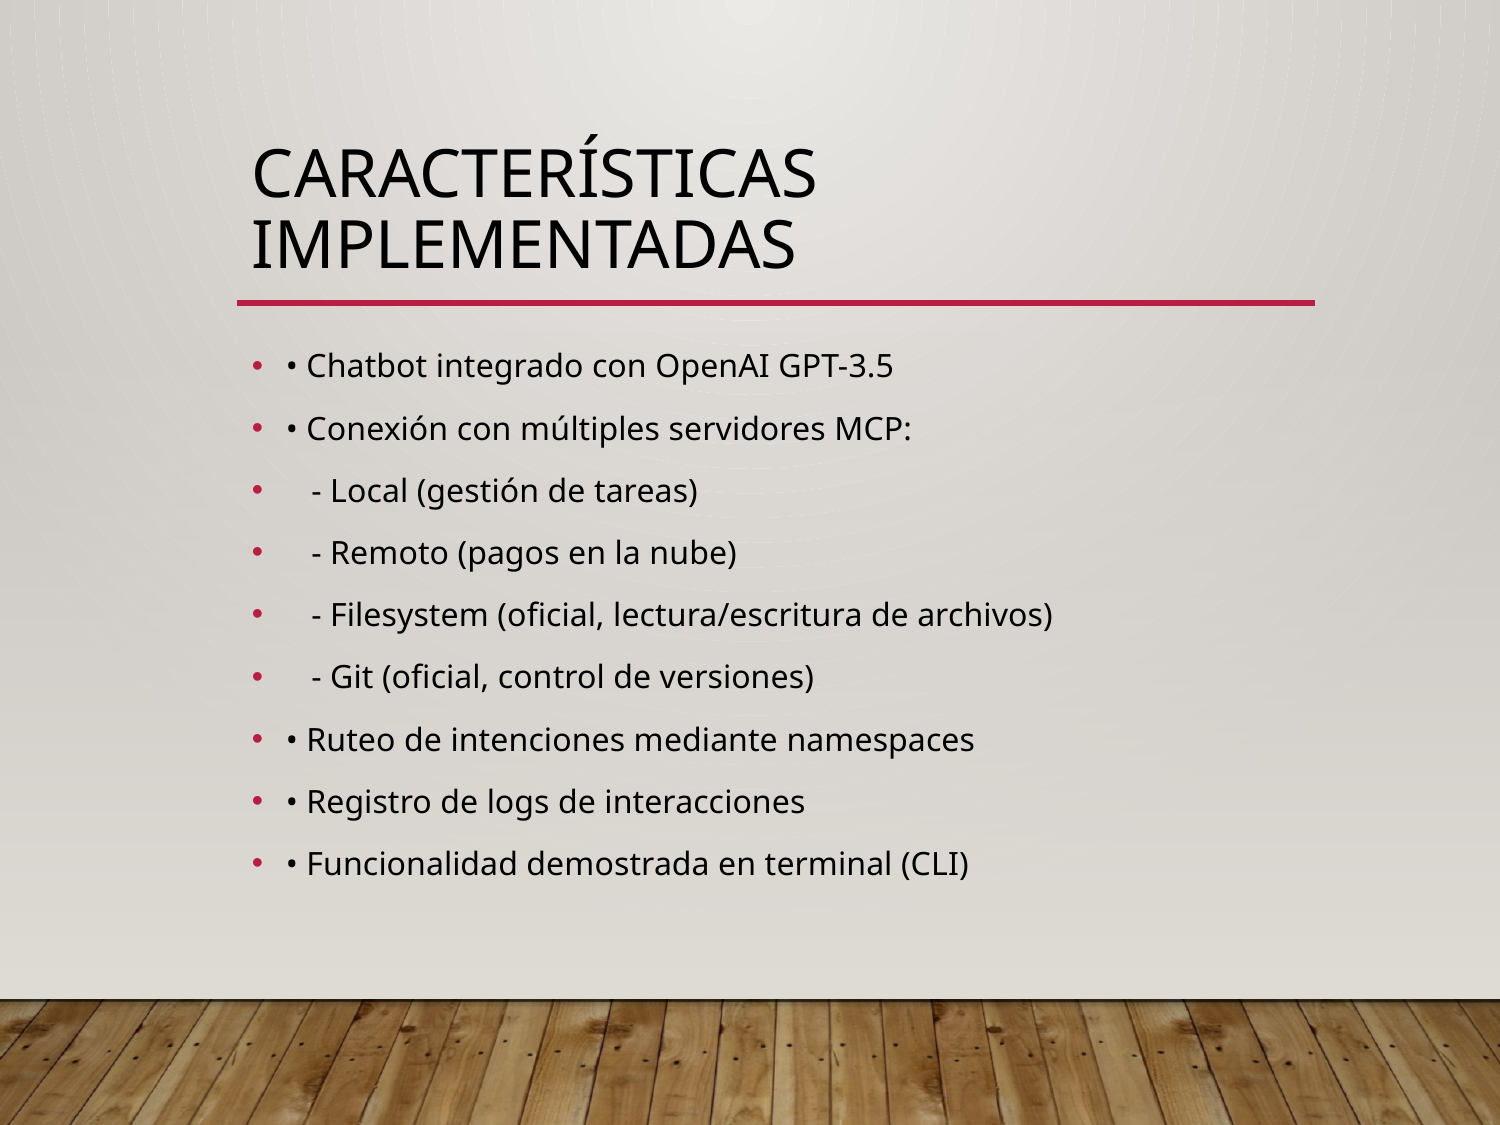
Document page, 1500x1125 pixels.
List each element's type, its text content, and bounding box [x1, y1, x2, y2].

picture [0, 999, 1500, 1125]
title Características implementadas [236, 131, 1315, 305]
list • Chatbot integrado con OpenAI GPT-3.5 • Conexión con múltiples servidores MCP: - Local (gestión de tareas) - Remoto (pagos en la nube) - Filesystem (oficial, lectura/escritura de archivos) - Git (oficial, control de versiones) • Ruteo de intenciones mediante namespaces • Registro de logs de interacciones • Funcionalidad demostrada en terminal (CLI) [236, 330, 1315, 897]
